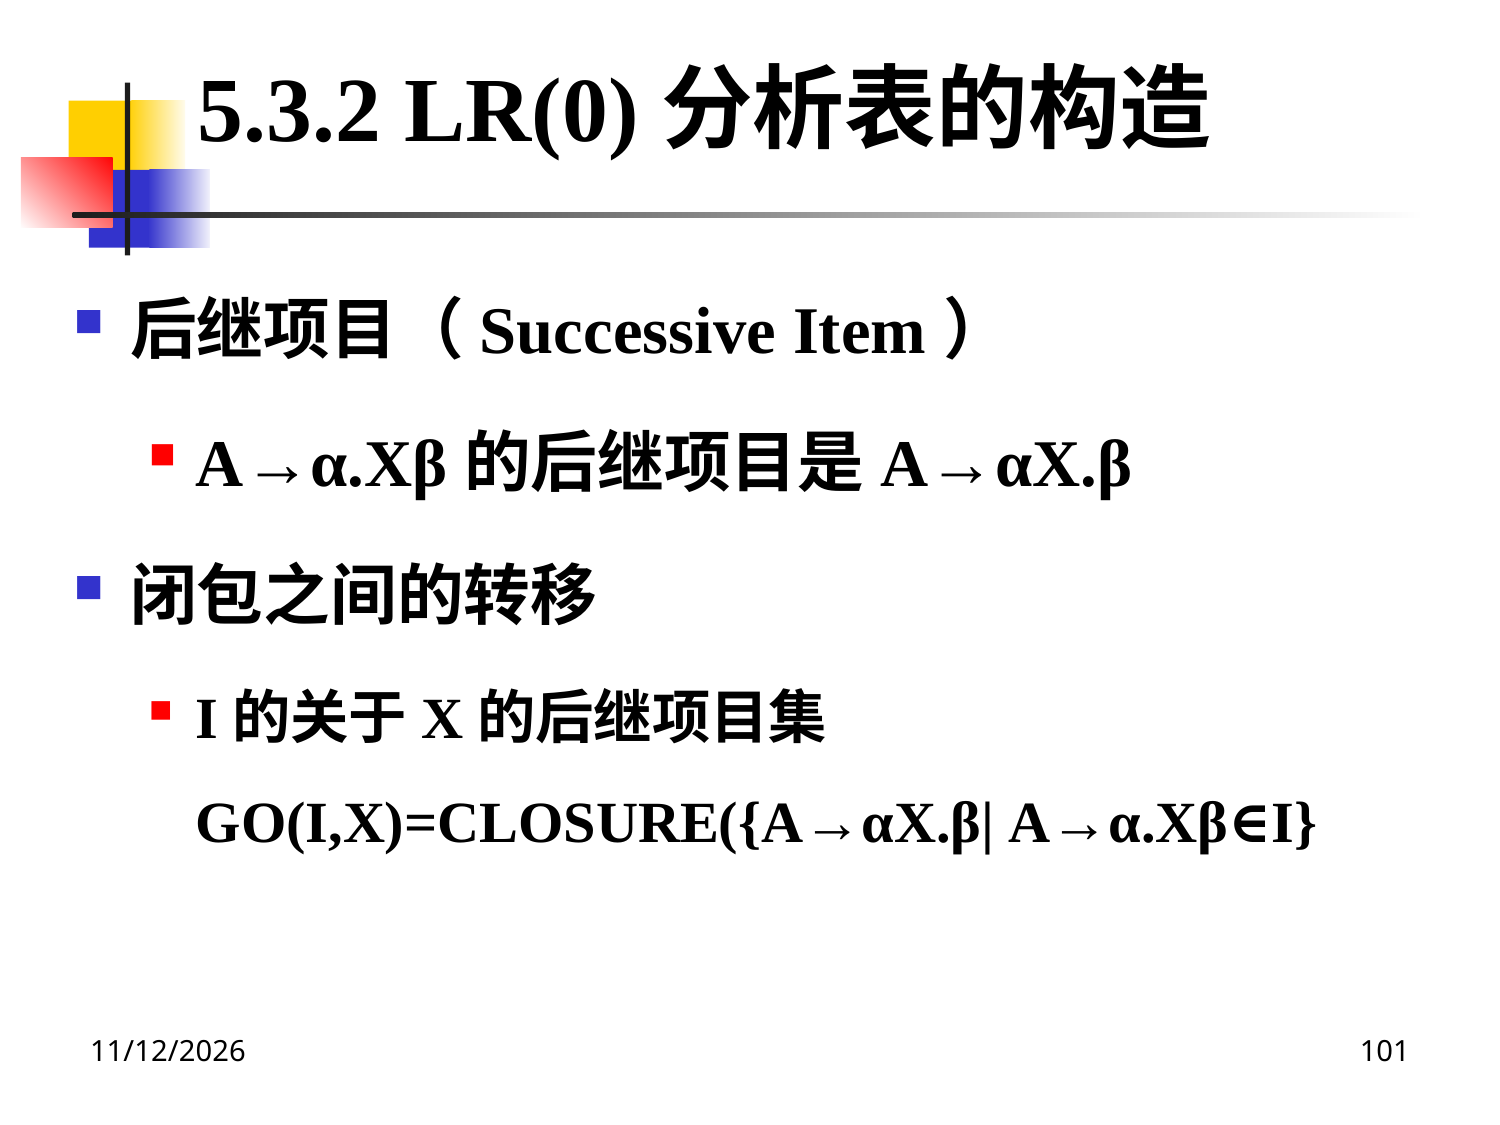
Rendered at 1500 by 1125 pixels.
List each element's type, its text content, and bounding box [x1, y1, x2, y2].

slide_number 101 [1074, 1024, 1425, 1103]
text_box 5.3.2 LR(0)分析表的构造 [183, 42, 1462, 168]
list 后继项目（Successive Item） A→α.Xβ的后继项目是A→αX.β 闭包之间的转移 I的关于X的后继项目集GO(I,X)=CLOSURE({A→αX.β| A→α.Xβ∈I} [58, 239, 1459, 847]
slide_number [75, 1024, 425, 1103]
